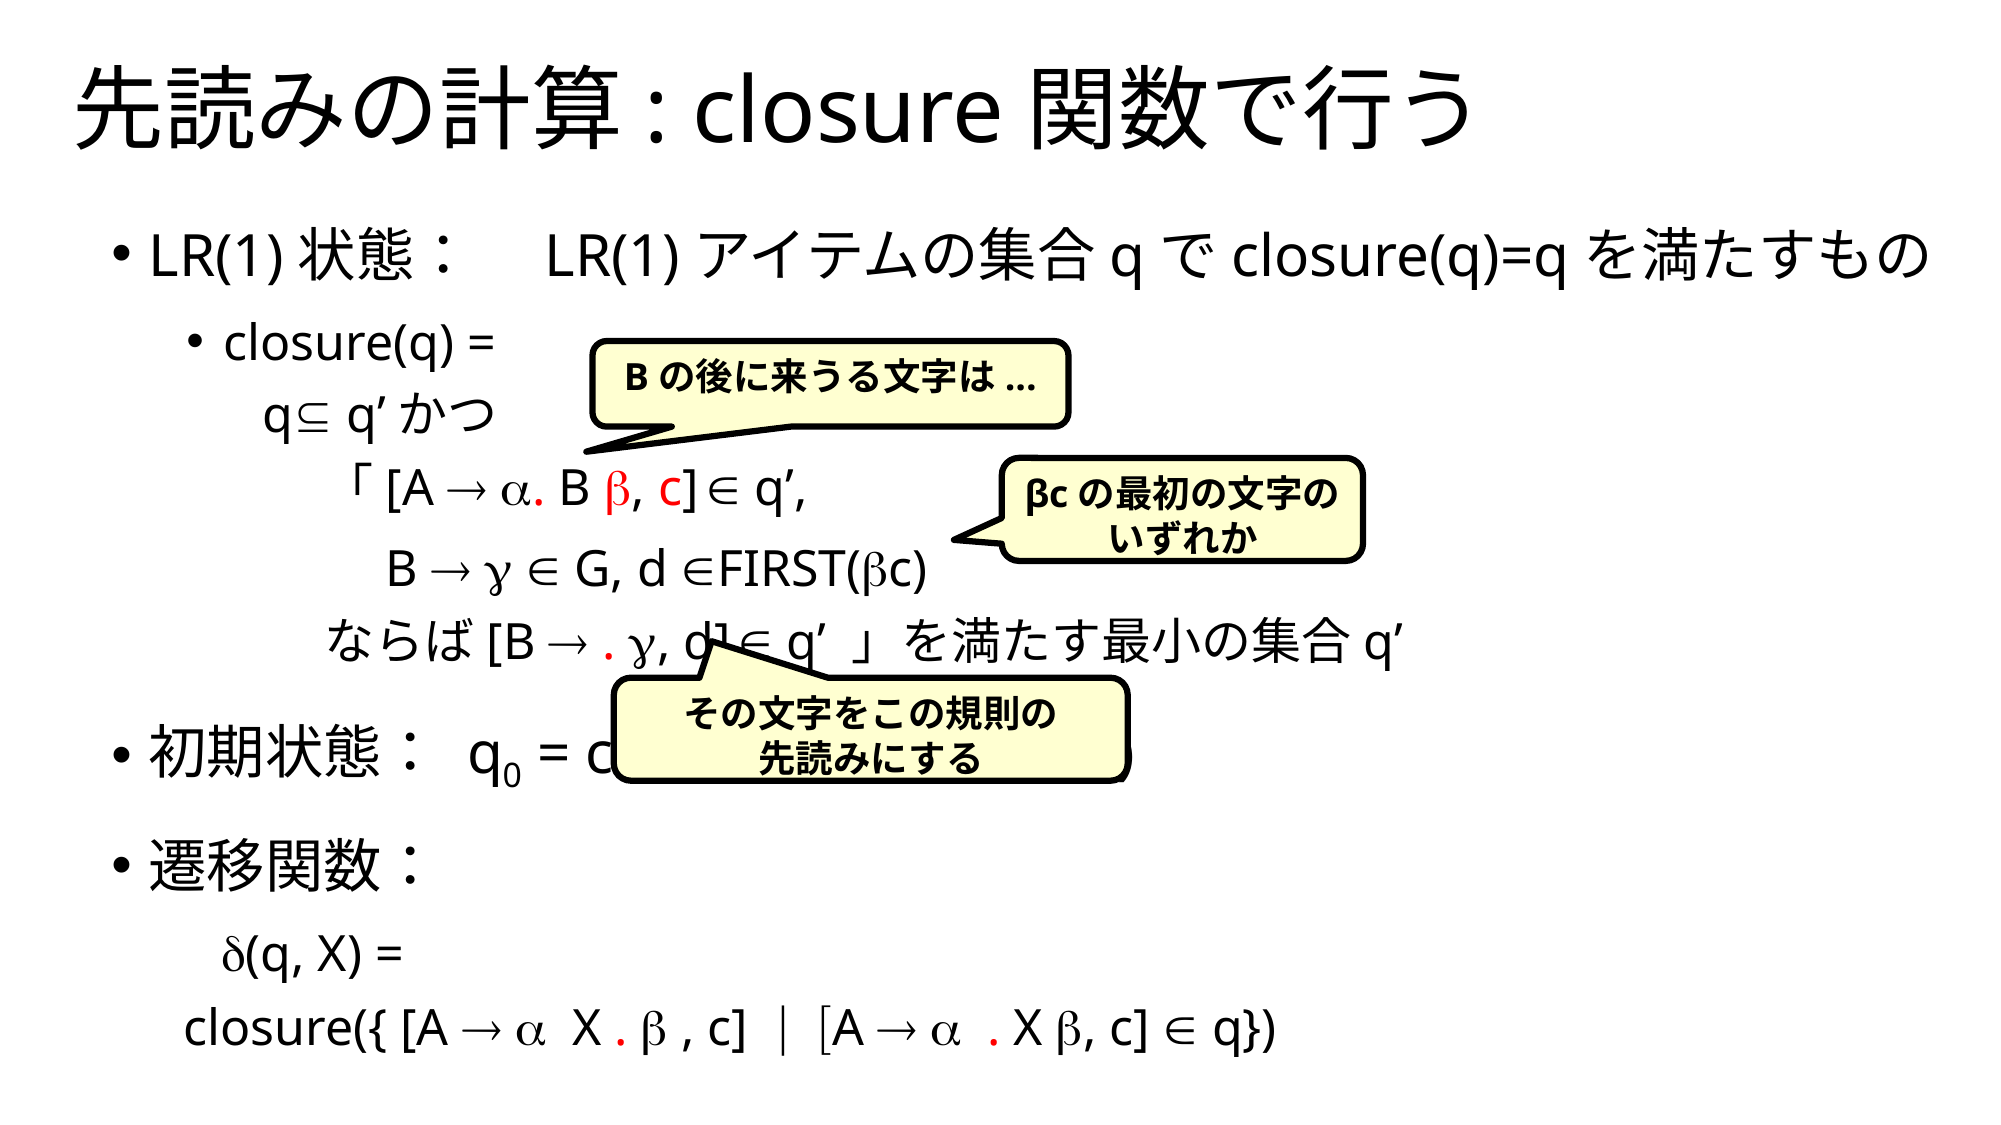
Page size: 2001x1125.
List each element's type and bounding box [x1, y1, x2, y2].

text_box [586, 340, 1069, 452]
title [57, 19, 1947, 207]
text_box [613, 641, 1128, 781]
list [96, 196, 1975, 1071]
text_box [953, 457, 1363, 561]
